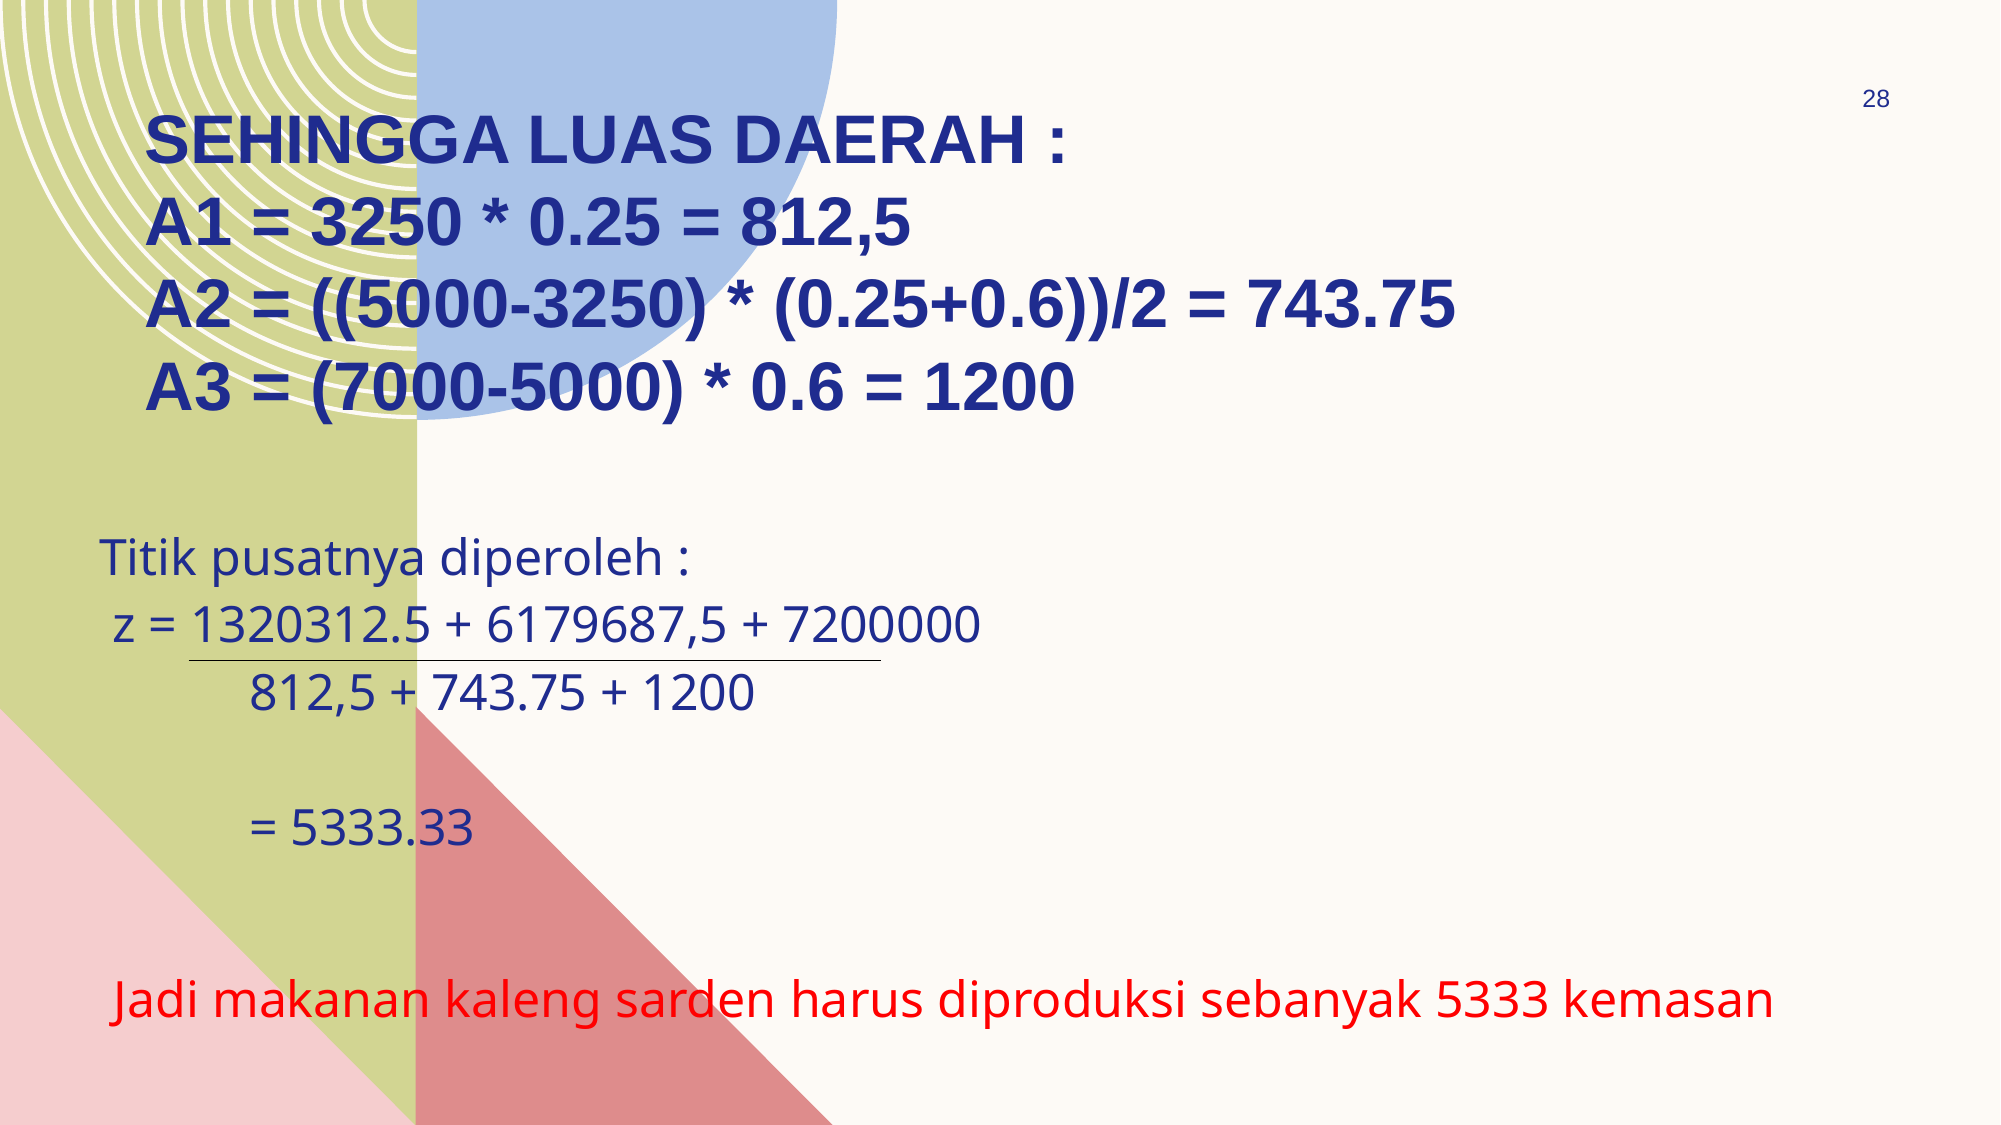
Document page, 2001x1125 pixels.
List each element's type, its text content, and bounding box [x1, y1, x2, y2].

slide_number 28 [1795, 75, 1958, 120]
list Titik pusatnya diperoleh : z = 1320312.5 + 6179687,5 + 7200000 812,5 + 743.75 + 1200 = 5333.33 [99, 525, 1796, 886]
text_box Jadi makanan kaleng sarden harus diproduksi sebanyak 5333 kemasan [99, 960, 1829, 1036]
title Sehingga luas daerah : a1 = 3250 * 0.25 = 812,5 A2 = ((5000-3250) * (0.25+0.6))/2 = 743.75 a3 = (7000-5000) * 0.6 = 1200 [144, 94, 1685, 496]
